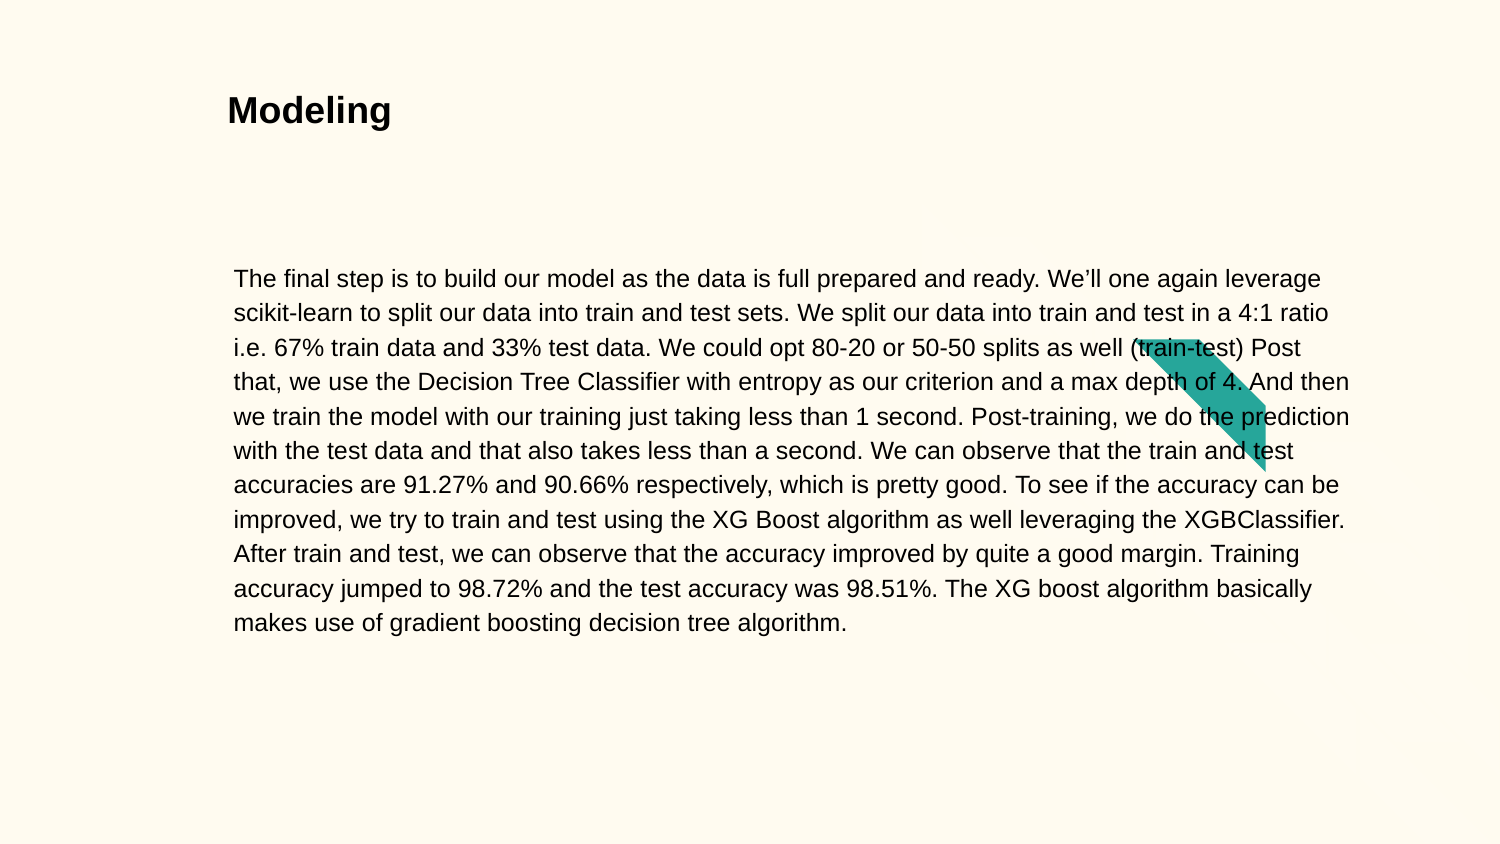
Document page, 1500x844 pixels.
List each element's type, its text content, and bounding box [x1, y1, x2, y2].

title Modeling [212, 64, 1368, 215]
text_box The final step is to build our model as the data is full prepared and ready. We’ll one again leverage scikit-learn to split our data into train and test sets. We split our data into train and test in a 4:1 ratio i.e. 67% train data and 33% test data. We could opt 80-20 or 50-50 splits as well (train-test) Post that, we use the Decision Tree Classifier with entropy as our criterion and a max depth of 4. And then we train the model with our training just taking less than 1 second. Post-training, we do the prediction with the test data and that also takes less than a second. We can observe that the train and test accuracies are 91.27% and 90.66% respectively, which is pretty good. To see if the accuracy can be improved, we try to train and test using the XG Boost algorithm as well leveraging the XGBClassifier. After train and test, we can observe that the accuracy improved by quite a good margin. Training accuracy jumped to 98.72% and the test accuracy was 98.51%. The XG boost algorithm basically makes use of gradient boosting decision tree algorithm. [218, 242, 1368, 687]
